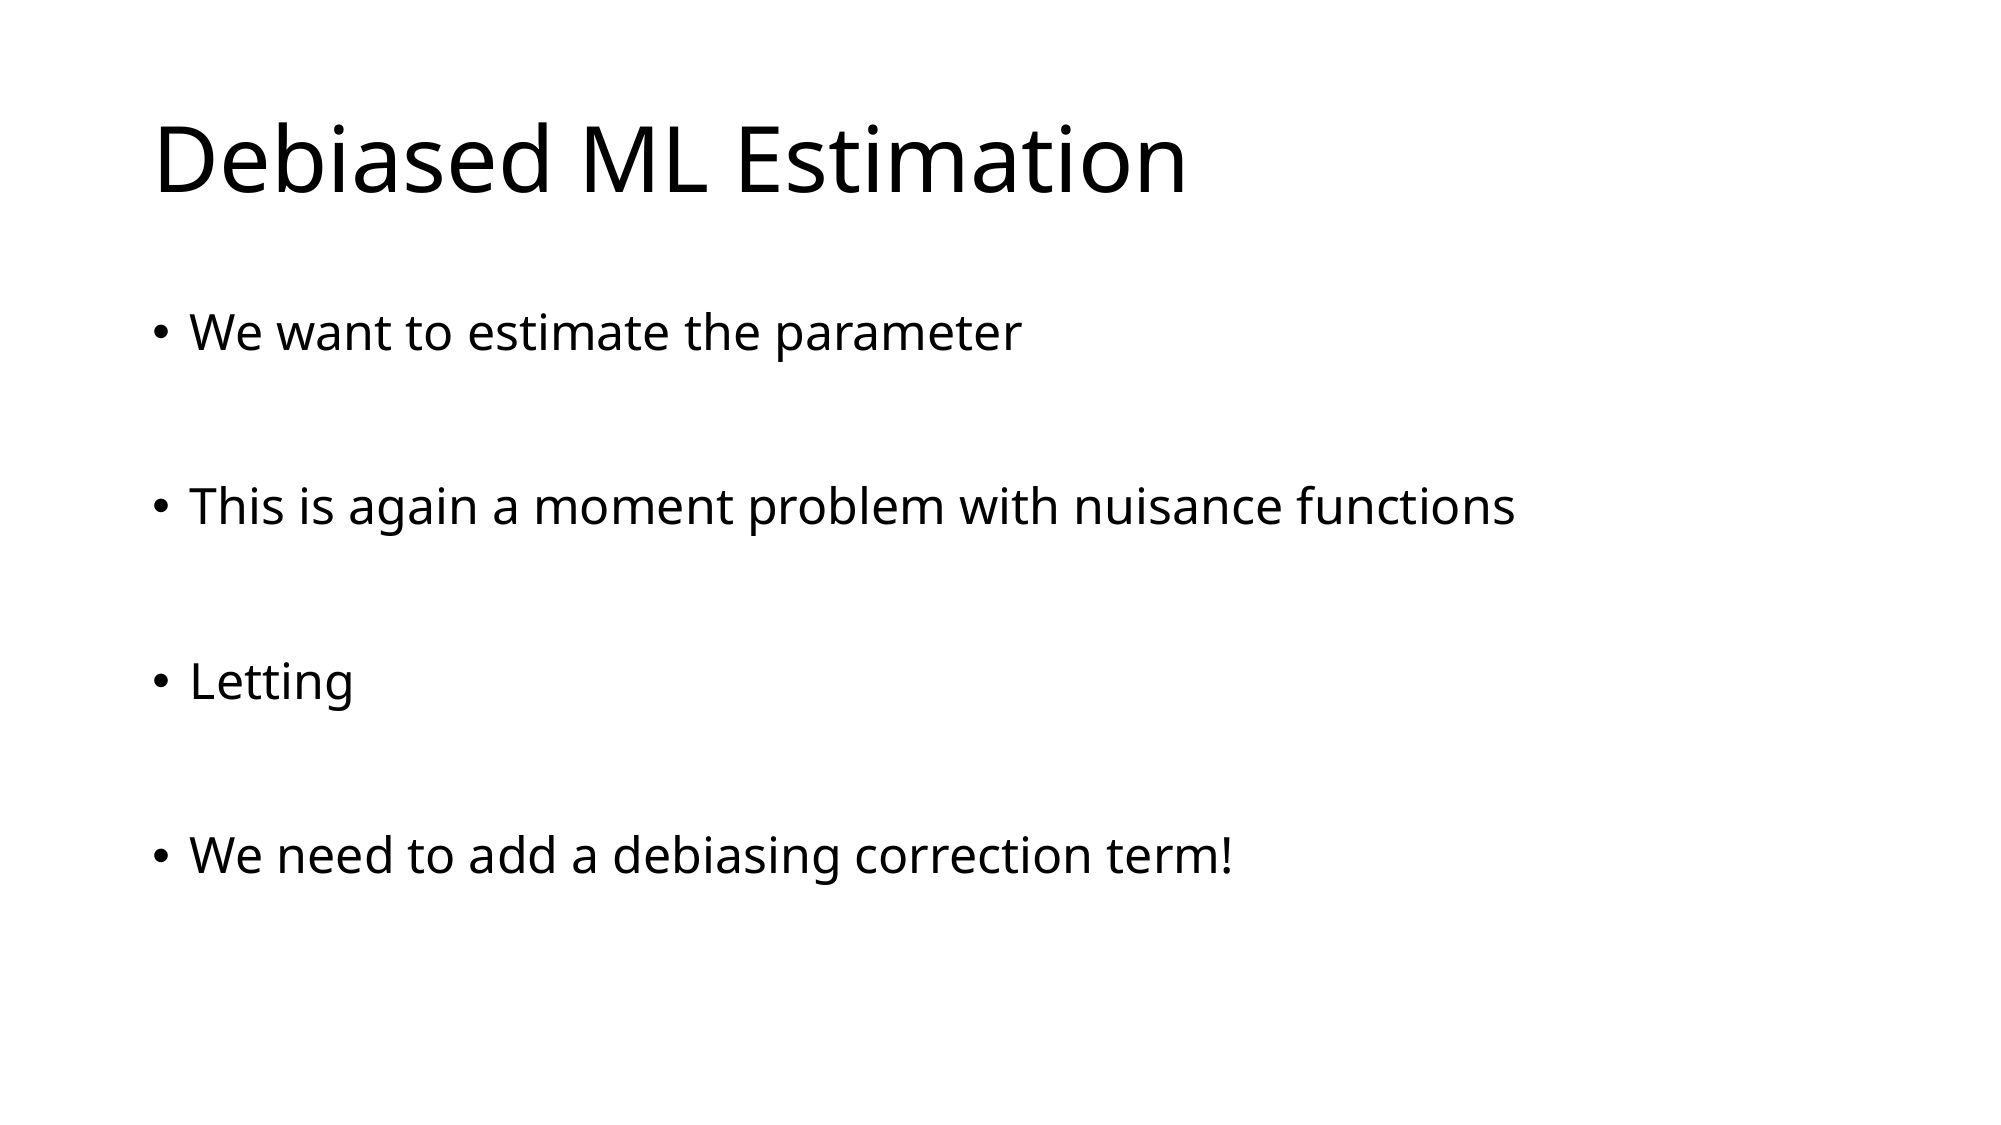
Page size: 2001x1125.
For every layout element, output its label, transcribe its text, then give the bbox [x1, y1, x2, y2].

title Debiased ML Estimation [137, 53, 1863, 272]
